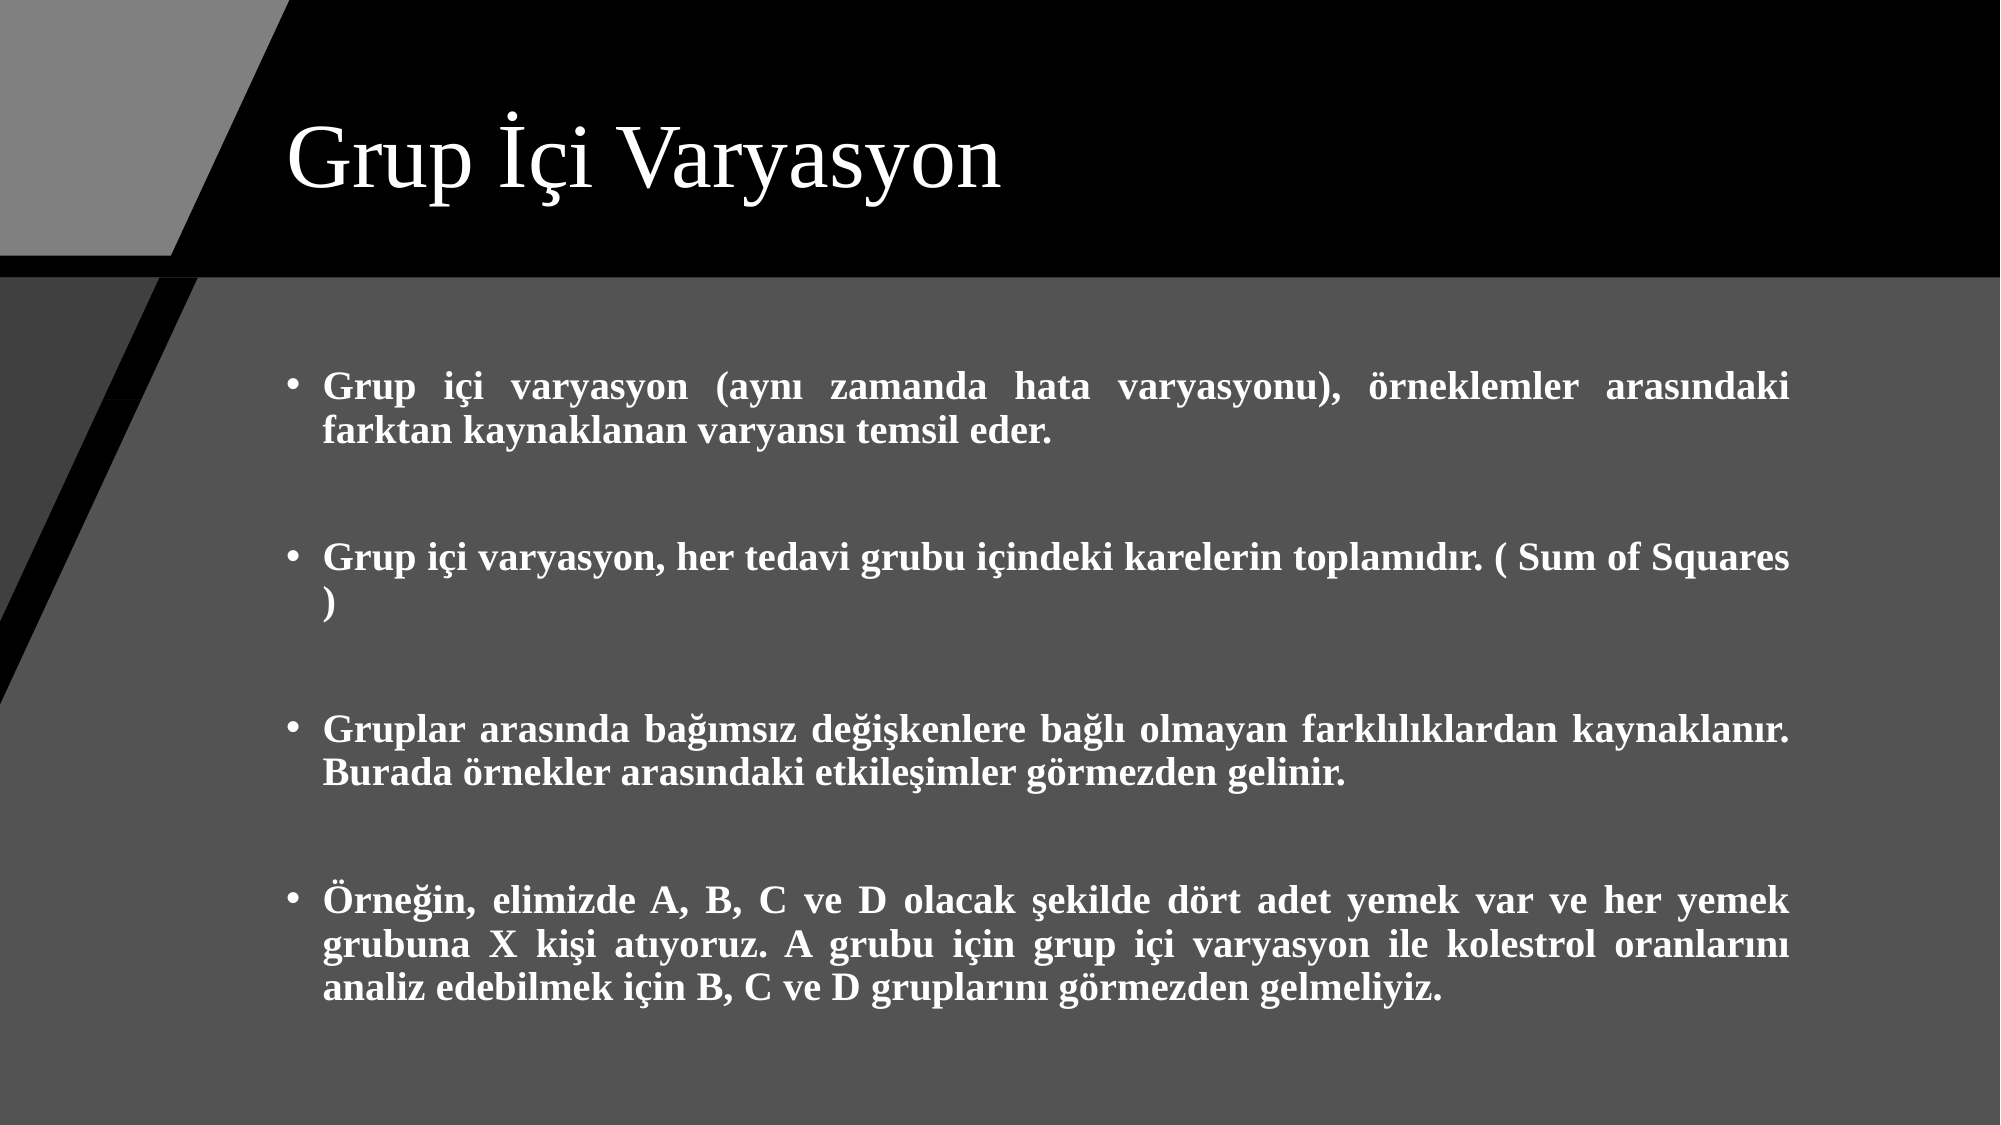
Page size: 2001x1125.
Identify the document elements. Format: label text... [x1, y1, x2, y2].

text_box [0, 276, 162, 622]
list Grup içi varyasyon (aynı zamanda hata varyasyonu), örneklemler arasındaki farktan kaynaklanan varyansı temsil eder. Grup içi varyasyon, her tedavi grubu içindeki karelerin toplamıdır. ( Sum of Squares ) Gruplar arasında bağımsız değişkenlere bağlı olmayan farklılıklardan kaynaklanır. Burada örnekler arasındaki etkileşimler görmezden gelinir. Örneğin, elimizde A, B, C ve D olacak şekilde dört adet yemek var ve her yemek grubuna X kişi atıyoruz. A grubu için grup içi varyasyon ile kolestrol oranlarını analiz edebilmek için B, C ve D gruplarını görmezden gelmeliyiz. [271, 356, 1808, 1020]
title Grup İçi Varyasyon [271, 60, 1808, 255]
text_box [0, 276, 2000, 1125]
text_box [0, 0, 291, 257]
